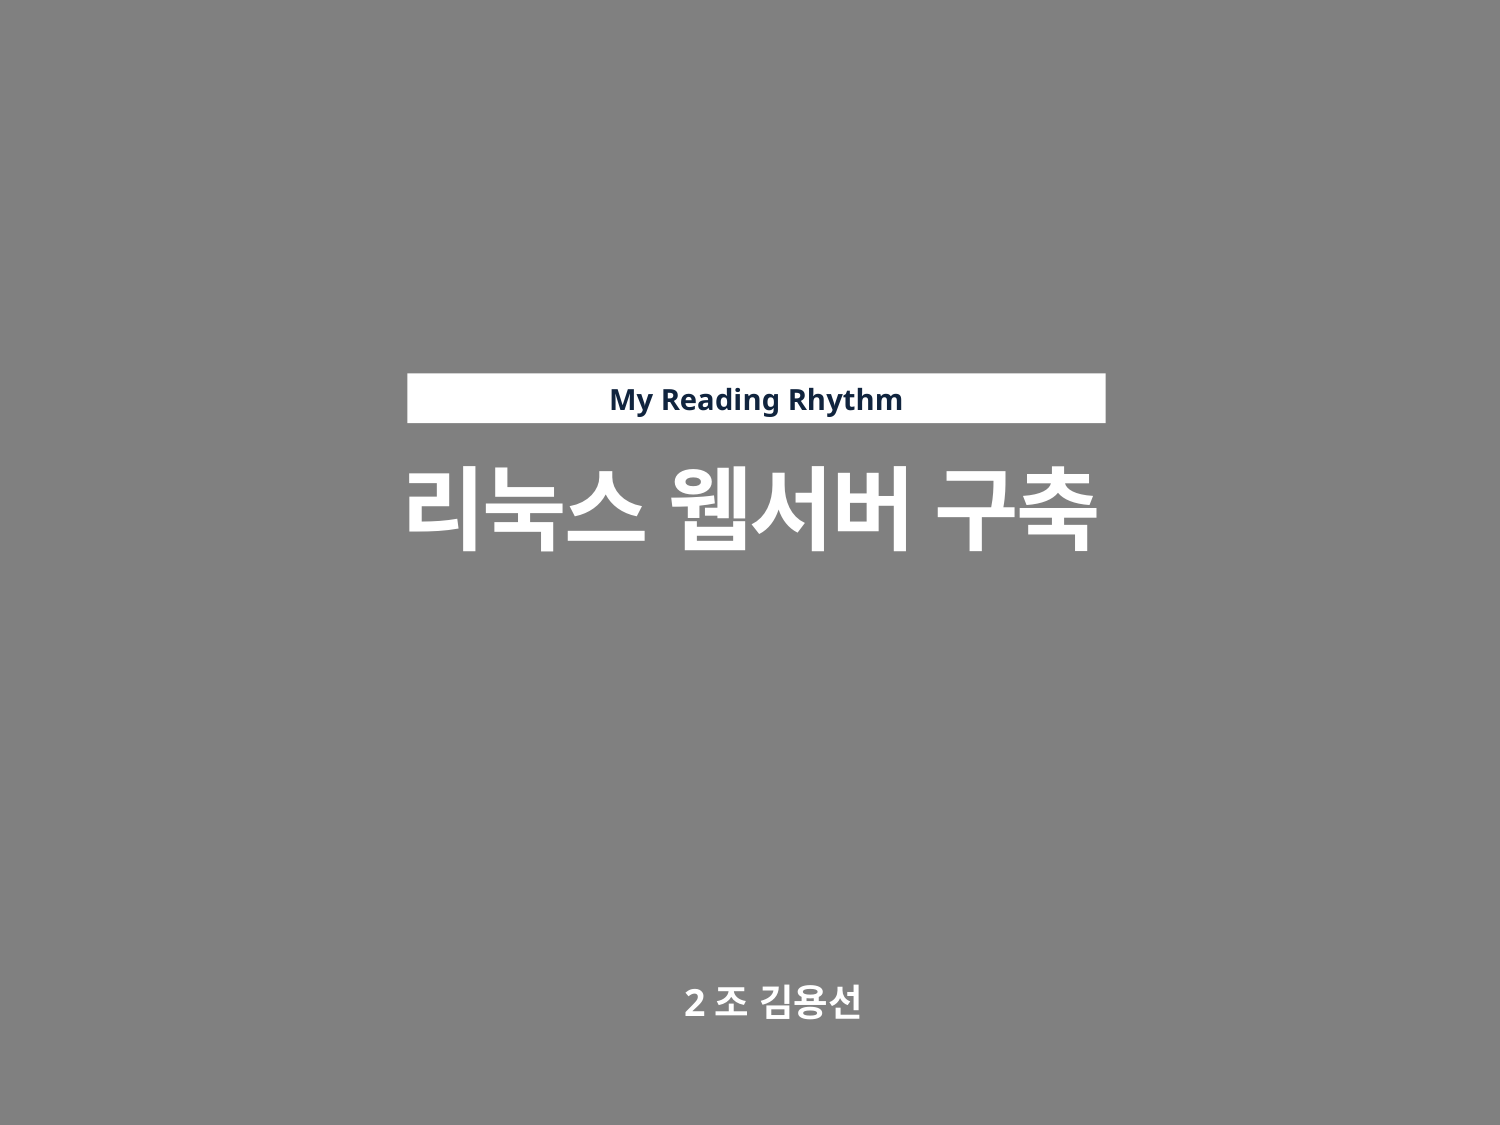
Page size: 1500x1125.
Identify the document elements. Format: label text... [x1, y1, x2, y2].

text_box 리눅스 웹서버 구축 [301, 444, 1202, 569]
text_box 2조 김용선 [478, 971, 1069, 1032]
text_box My Reading Rhythm [407, 373, 1106, 424]
